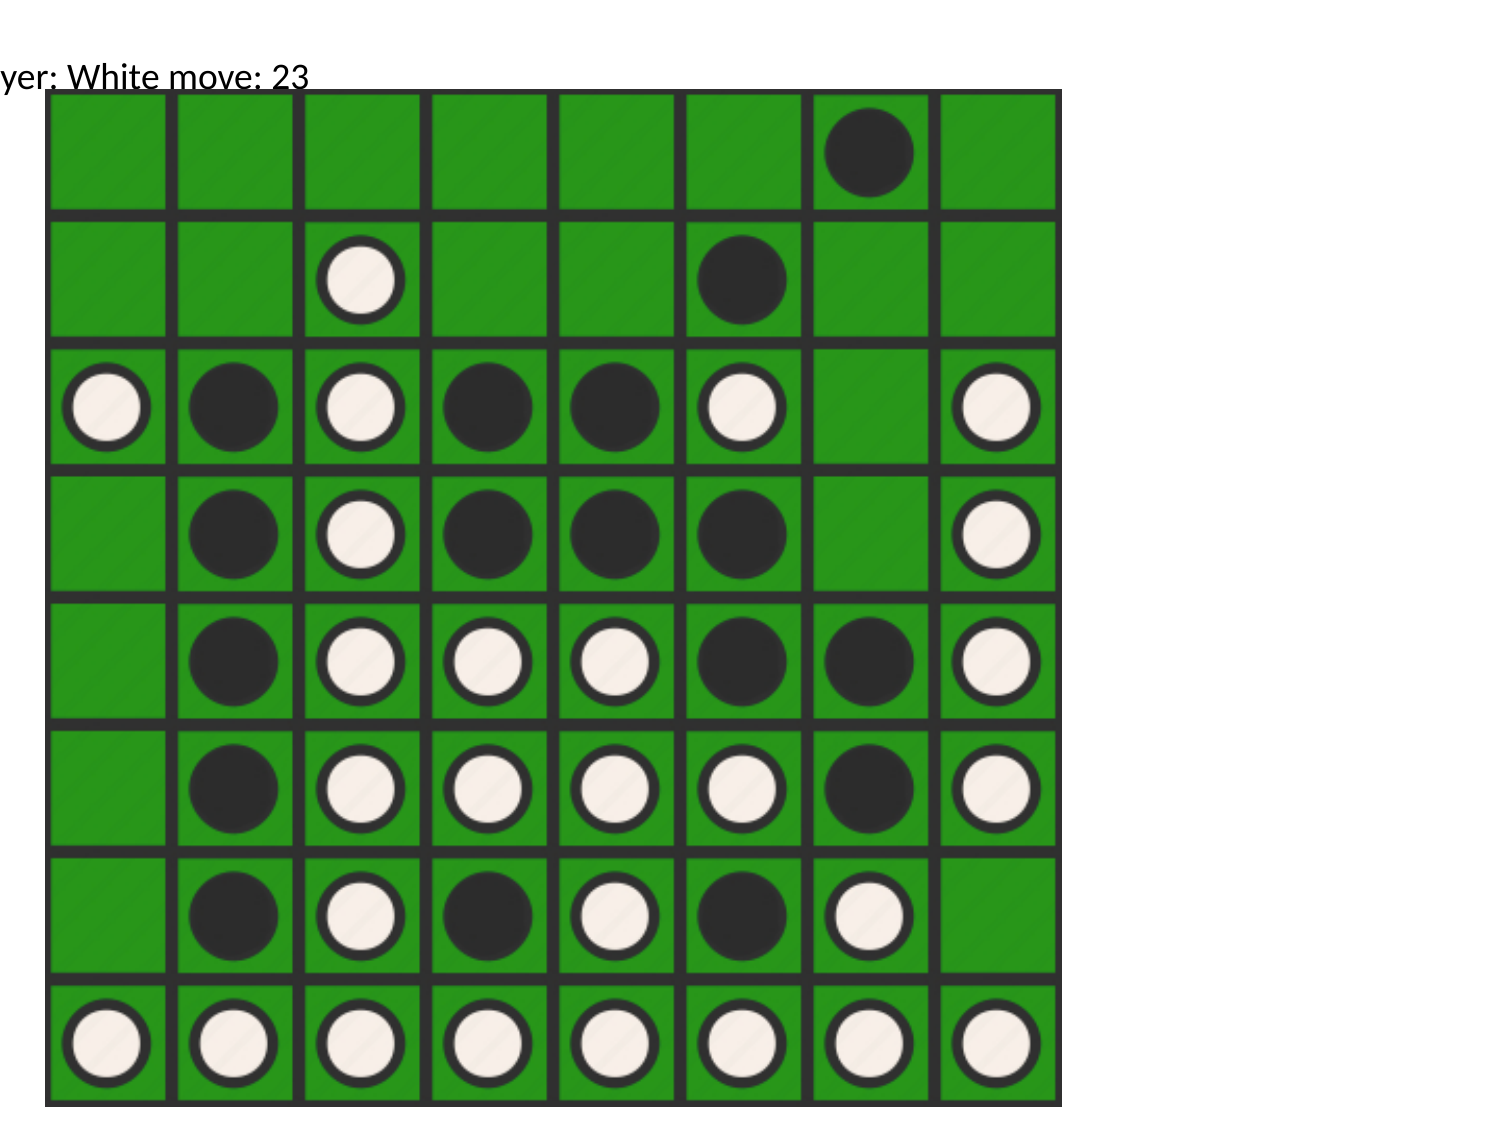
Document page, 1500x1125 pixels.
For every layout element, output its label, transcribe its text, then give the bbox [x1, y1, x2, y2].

picture [44, 89, 1062, 1107]
text_box turn: 40 player: White move: 23 [0, 44, 325, 105]
